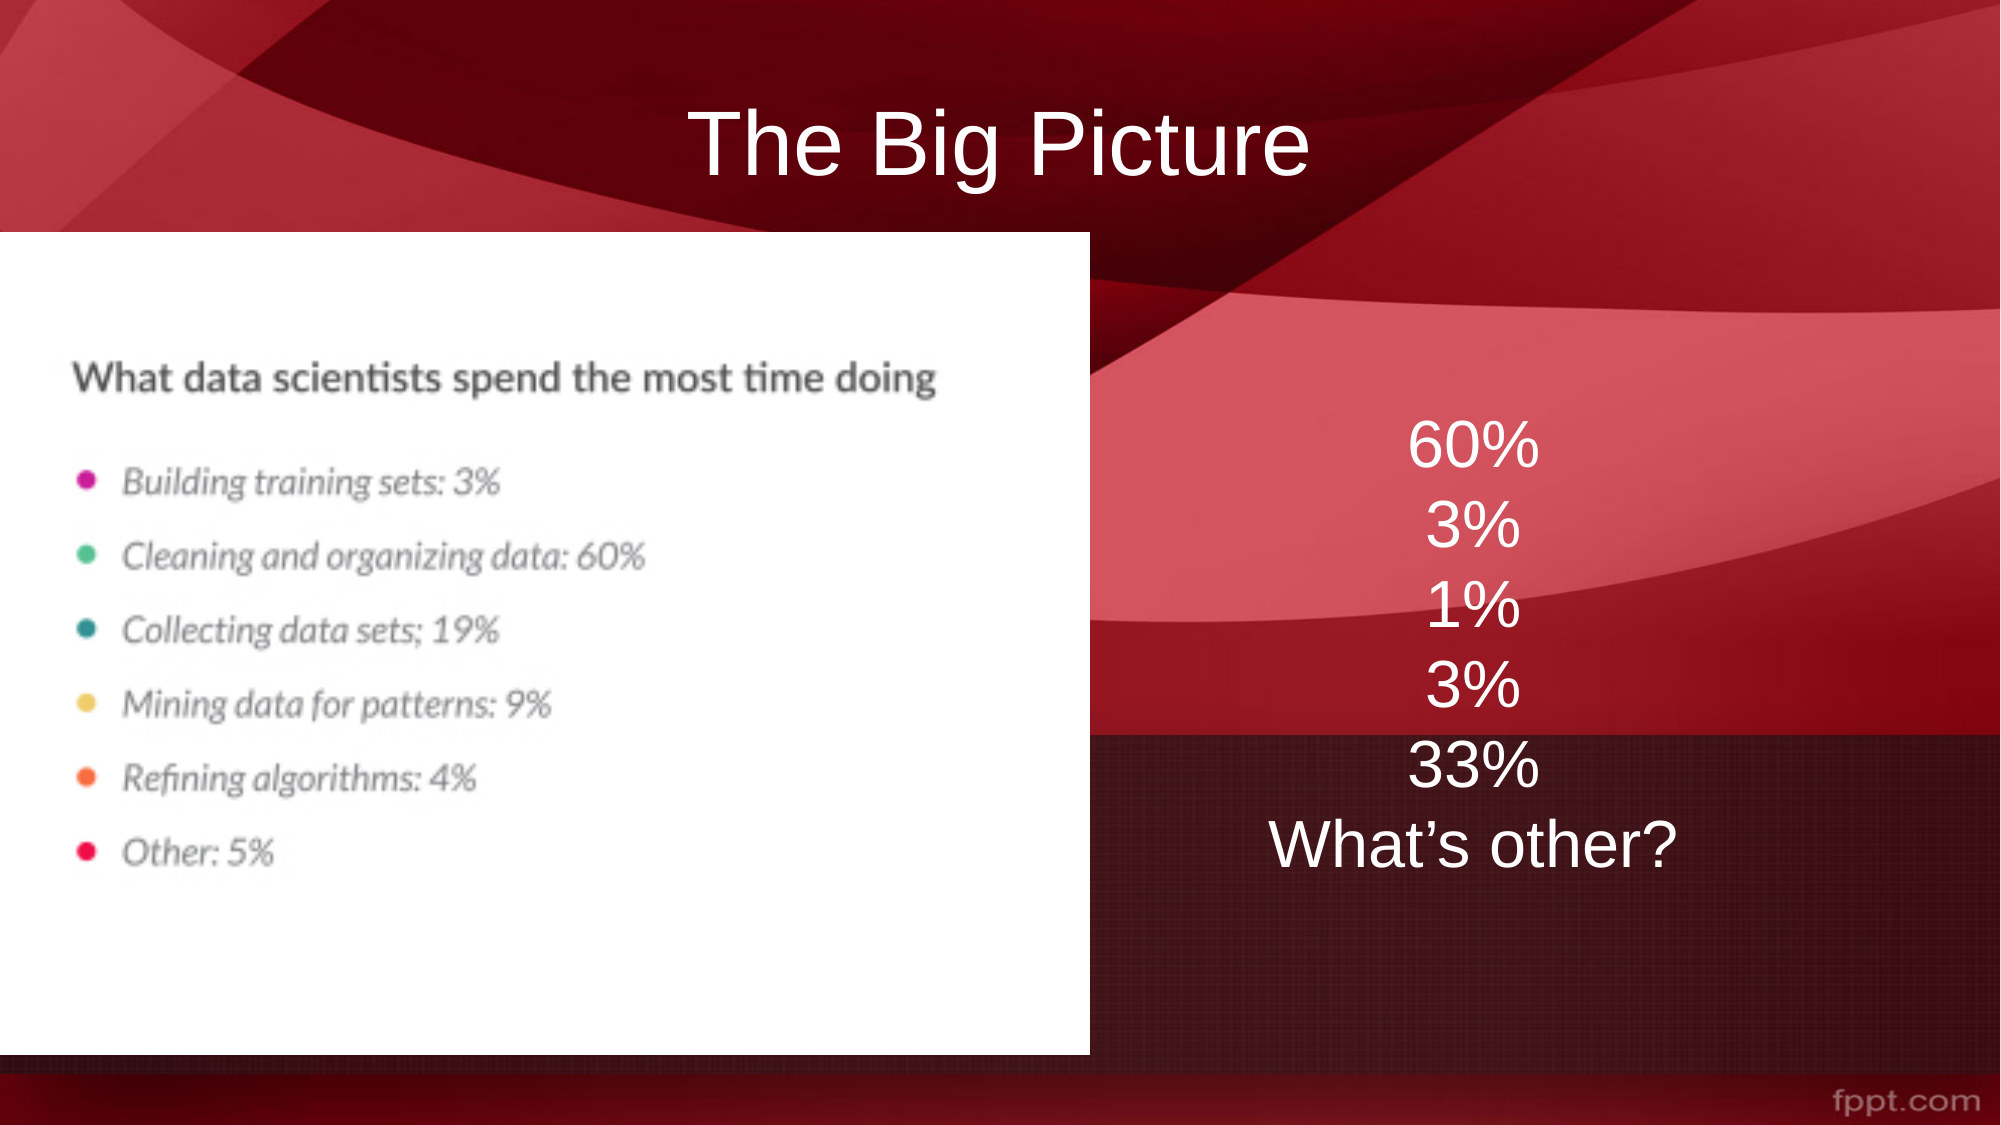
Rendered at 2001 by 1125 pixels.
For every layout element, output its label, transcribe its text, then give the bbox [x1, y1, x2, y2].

text_box 60% 3% 1% 3% 33% What’s other? [1254, 393, 1694, 889]
picture [0, 0, 2001, 1125]
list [0, 232, 1090, 1055]
title The Big Picture [99, 45, 1900, 233]
